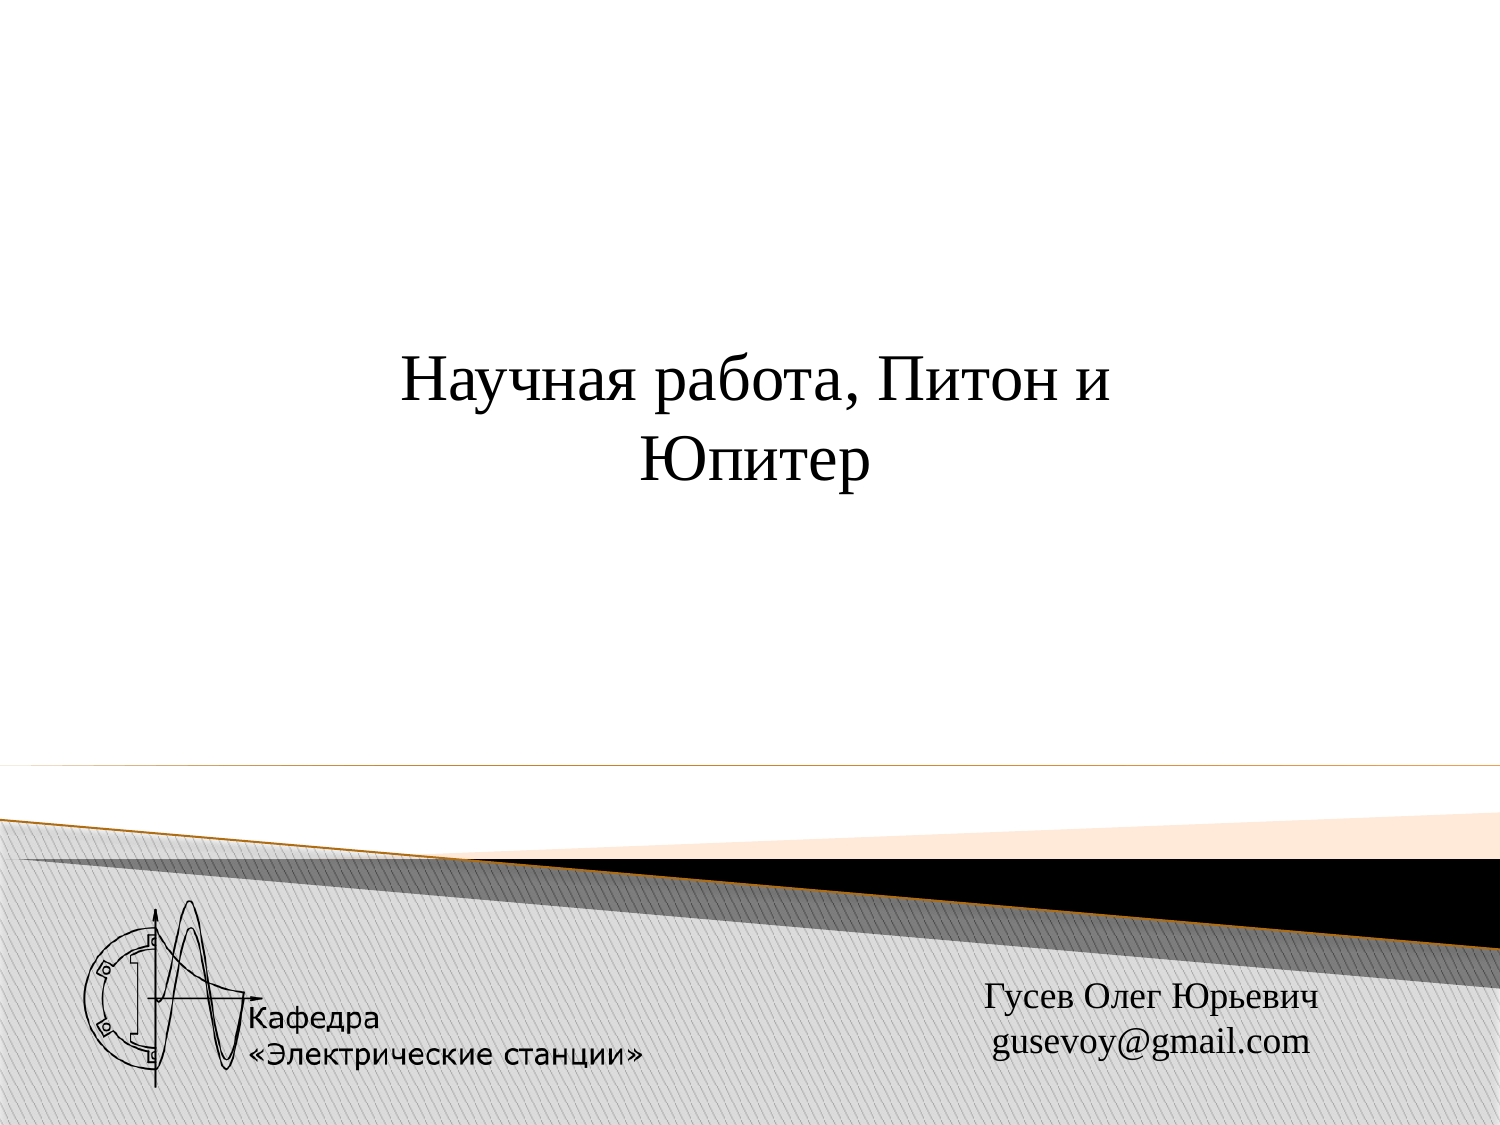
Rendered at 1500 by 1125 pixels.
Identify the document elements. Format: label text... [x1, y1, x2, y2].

picture [5, 644, 1500, 1125]
text_box Гусев Олег Юрьевич gusevoy@gmail.com [969, 964, 1334, 1069]
text_box Научная работа, Питон и Юпитер [324, 326, 1187, 502]
